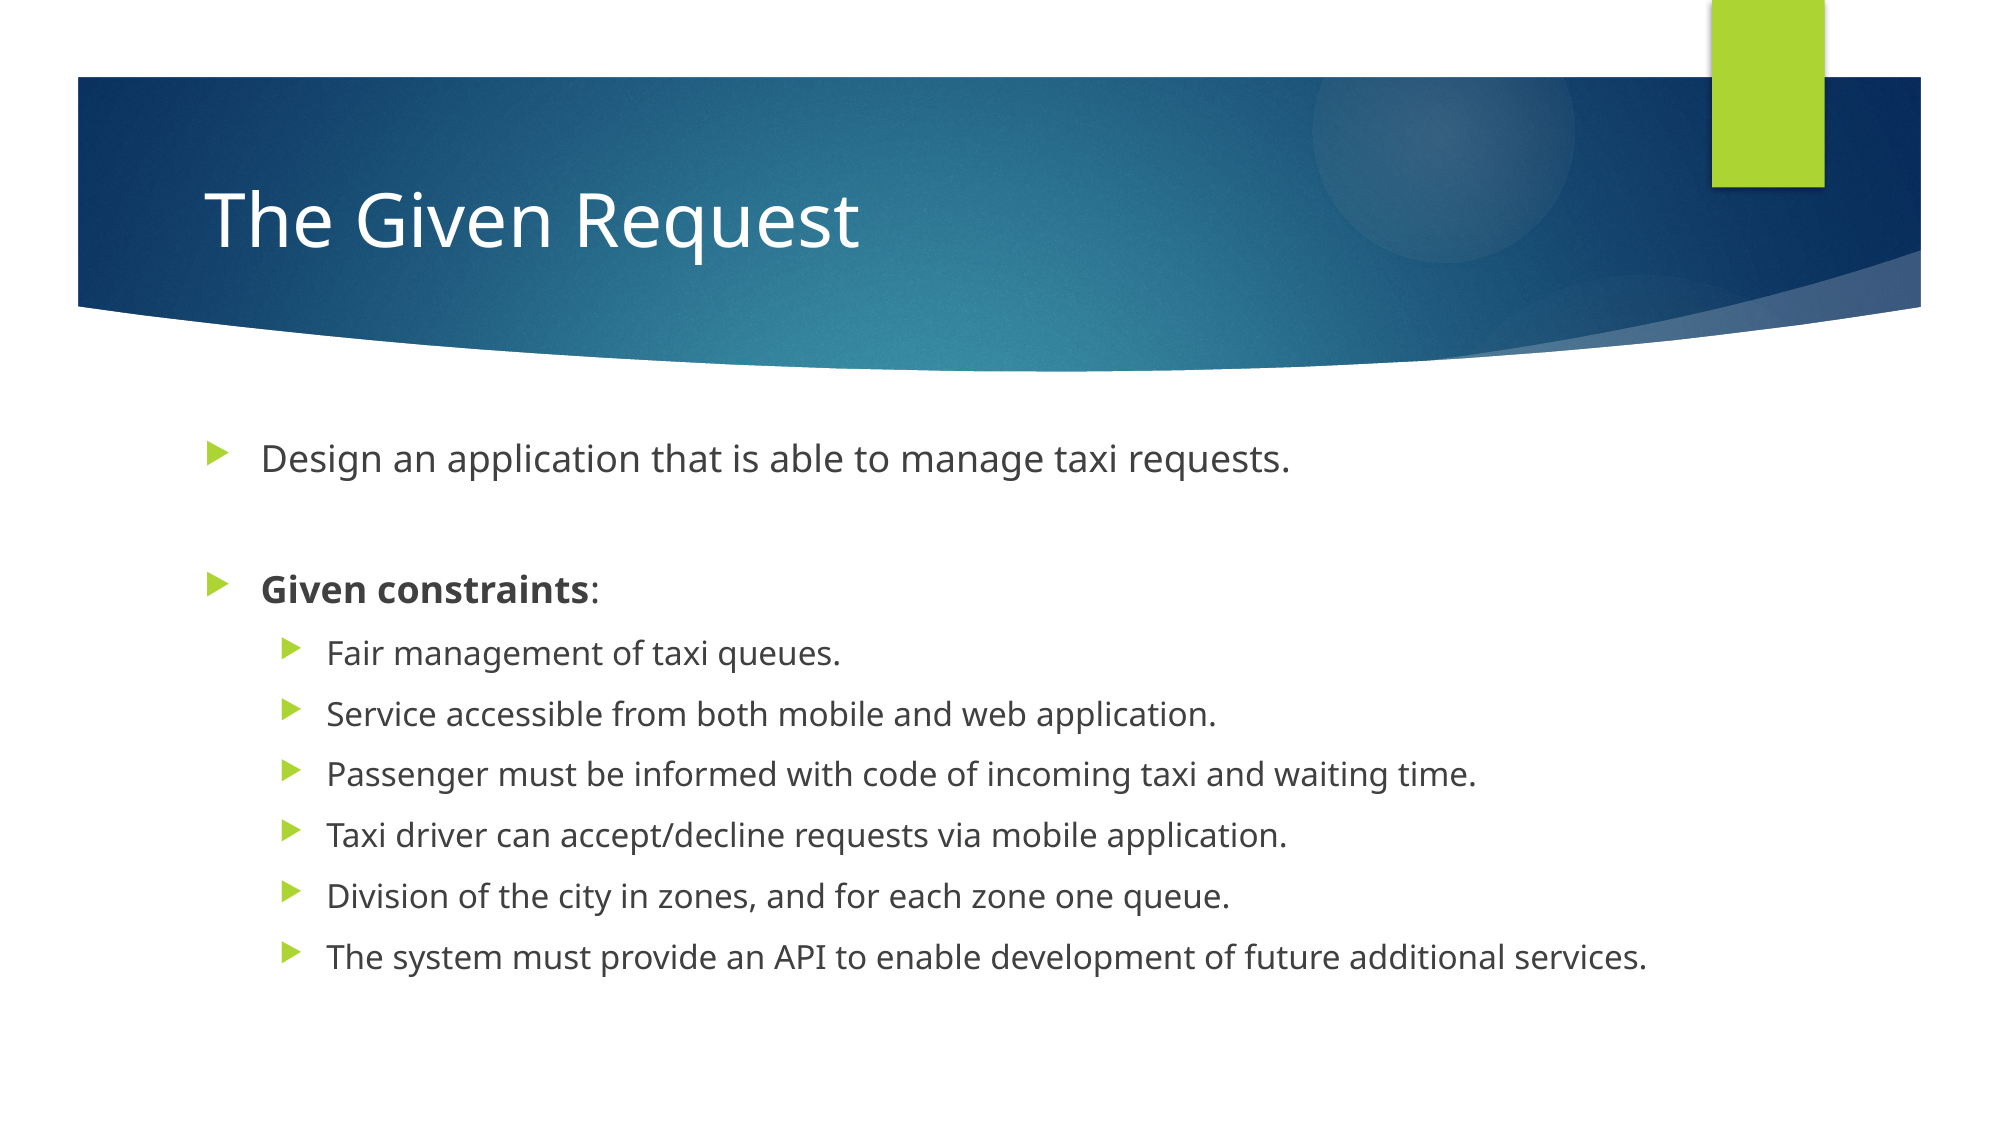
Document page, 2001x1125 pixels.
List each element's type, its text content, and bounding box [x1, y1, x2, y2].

title The Given Request [189, 159, 1627, 276]
list Design an application that is able to manage taxi requests. Given constraints: Fair management of taxi queues. Service accessible from both mobile and web application. Passenger must be informed with code of incoming taxi and waiting time. Taxi driver can accept/decline requests via mobile application. Division of the city in zones, and for each zone one queue. The system must provide an API to enable development of future additional services. [189, 427, 1770, 1125]
